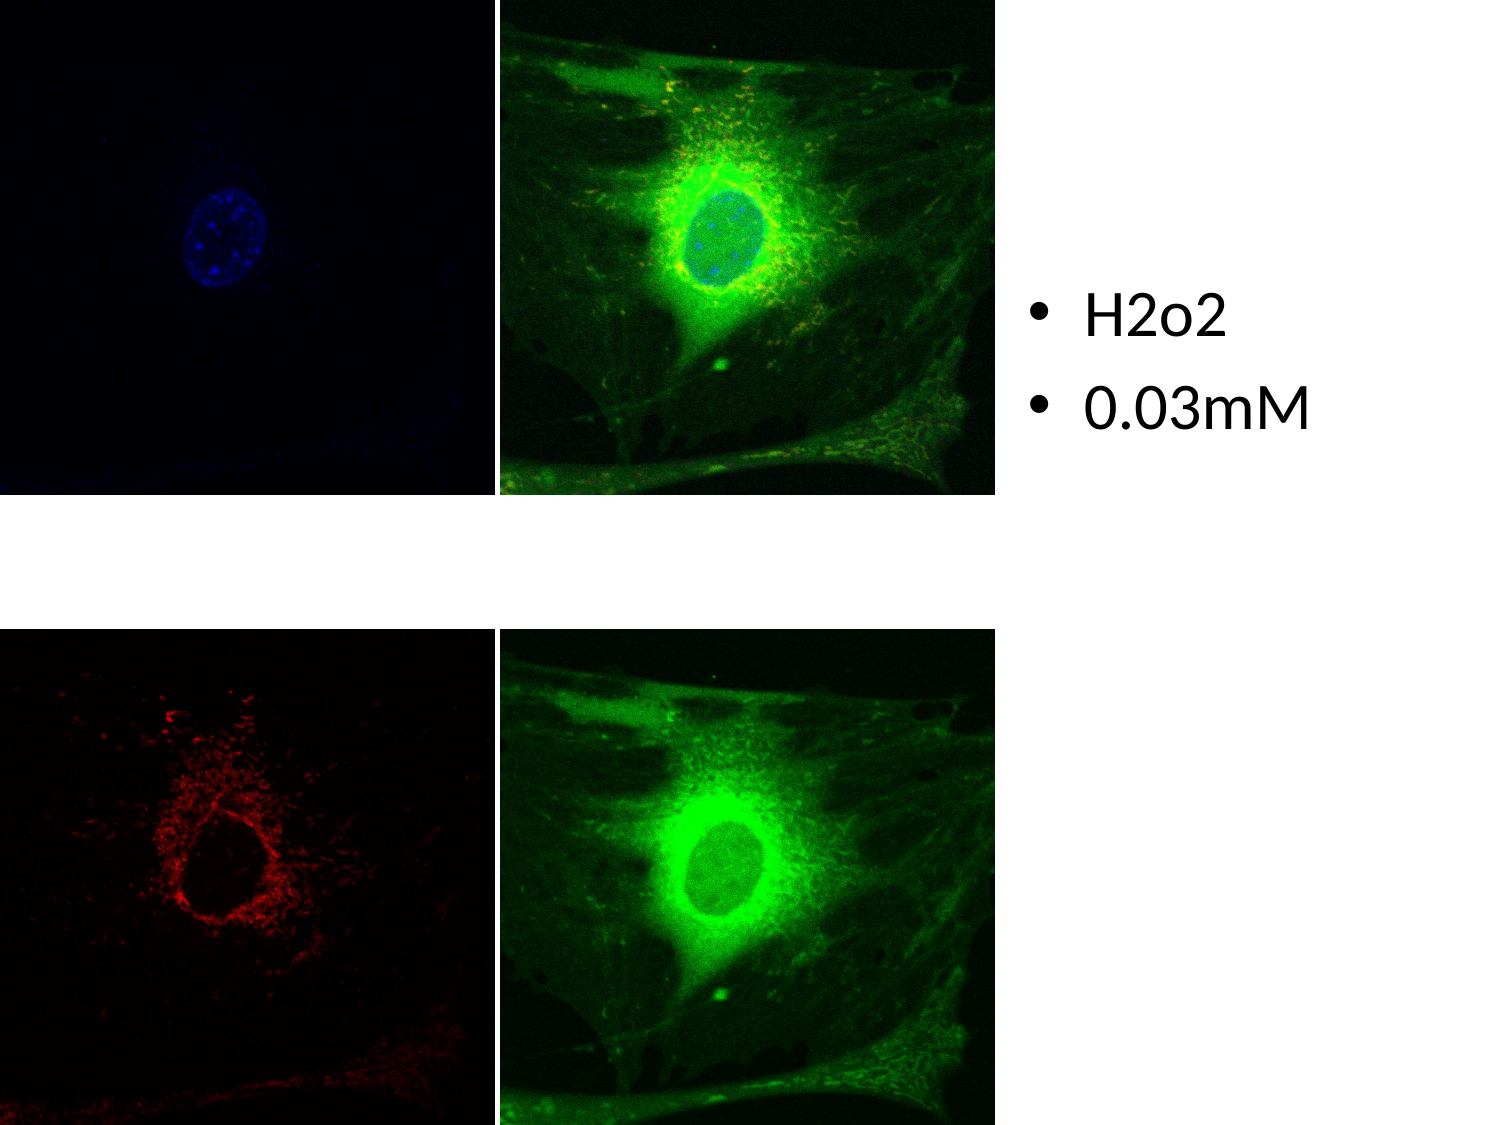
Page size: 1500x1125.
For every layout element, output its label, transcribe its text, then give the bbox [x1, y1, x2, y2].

picture [0, 0, 496, 496]
picture [0, 629, 496, 1125]
picture [499, 0, 996, 496]
picture [499, 629, 996, 1125]
list H2o2 0.03mM [1012, 262, 1425, 1005]
